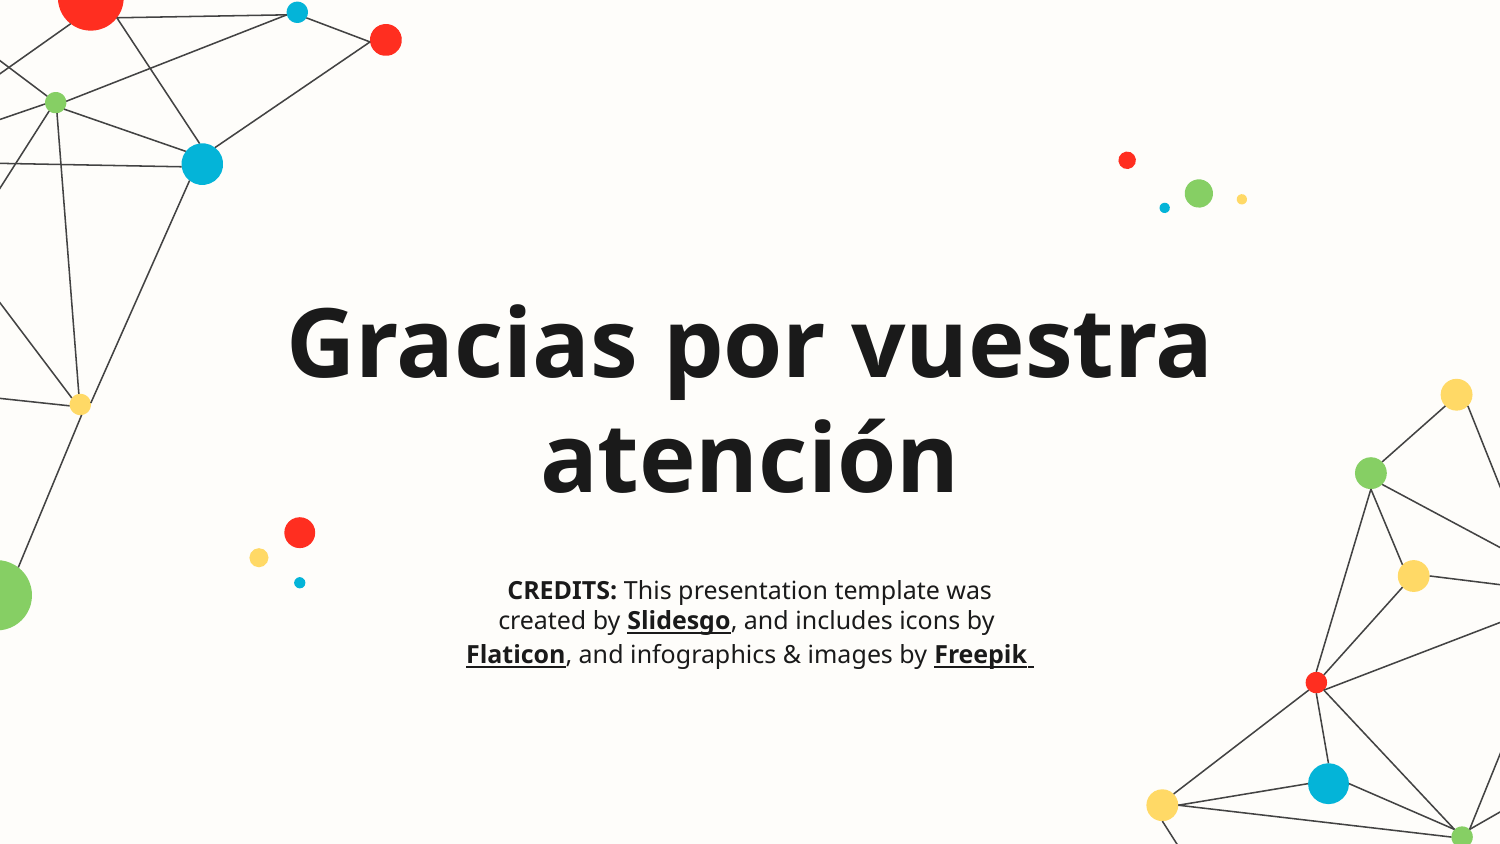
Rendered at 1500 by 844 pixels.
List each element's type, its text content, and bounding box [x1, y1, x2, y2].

title Gracias por vuestra atención [228, 266, 1272, 605]
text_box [1140, 122, 1224, 237]
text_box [249, 516, 316, 589]
